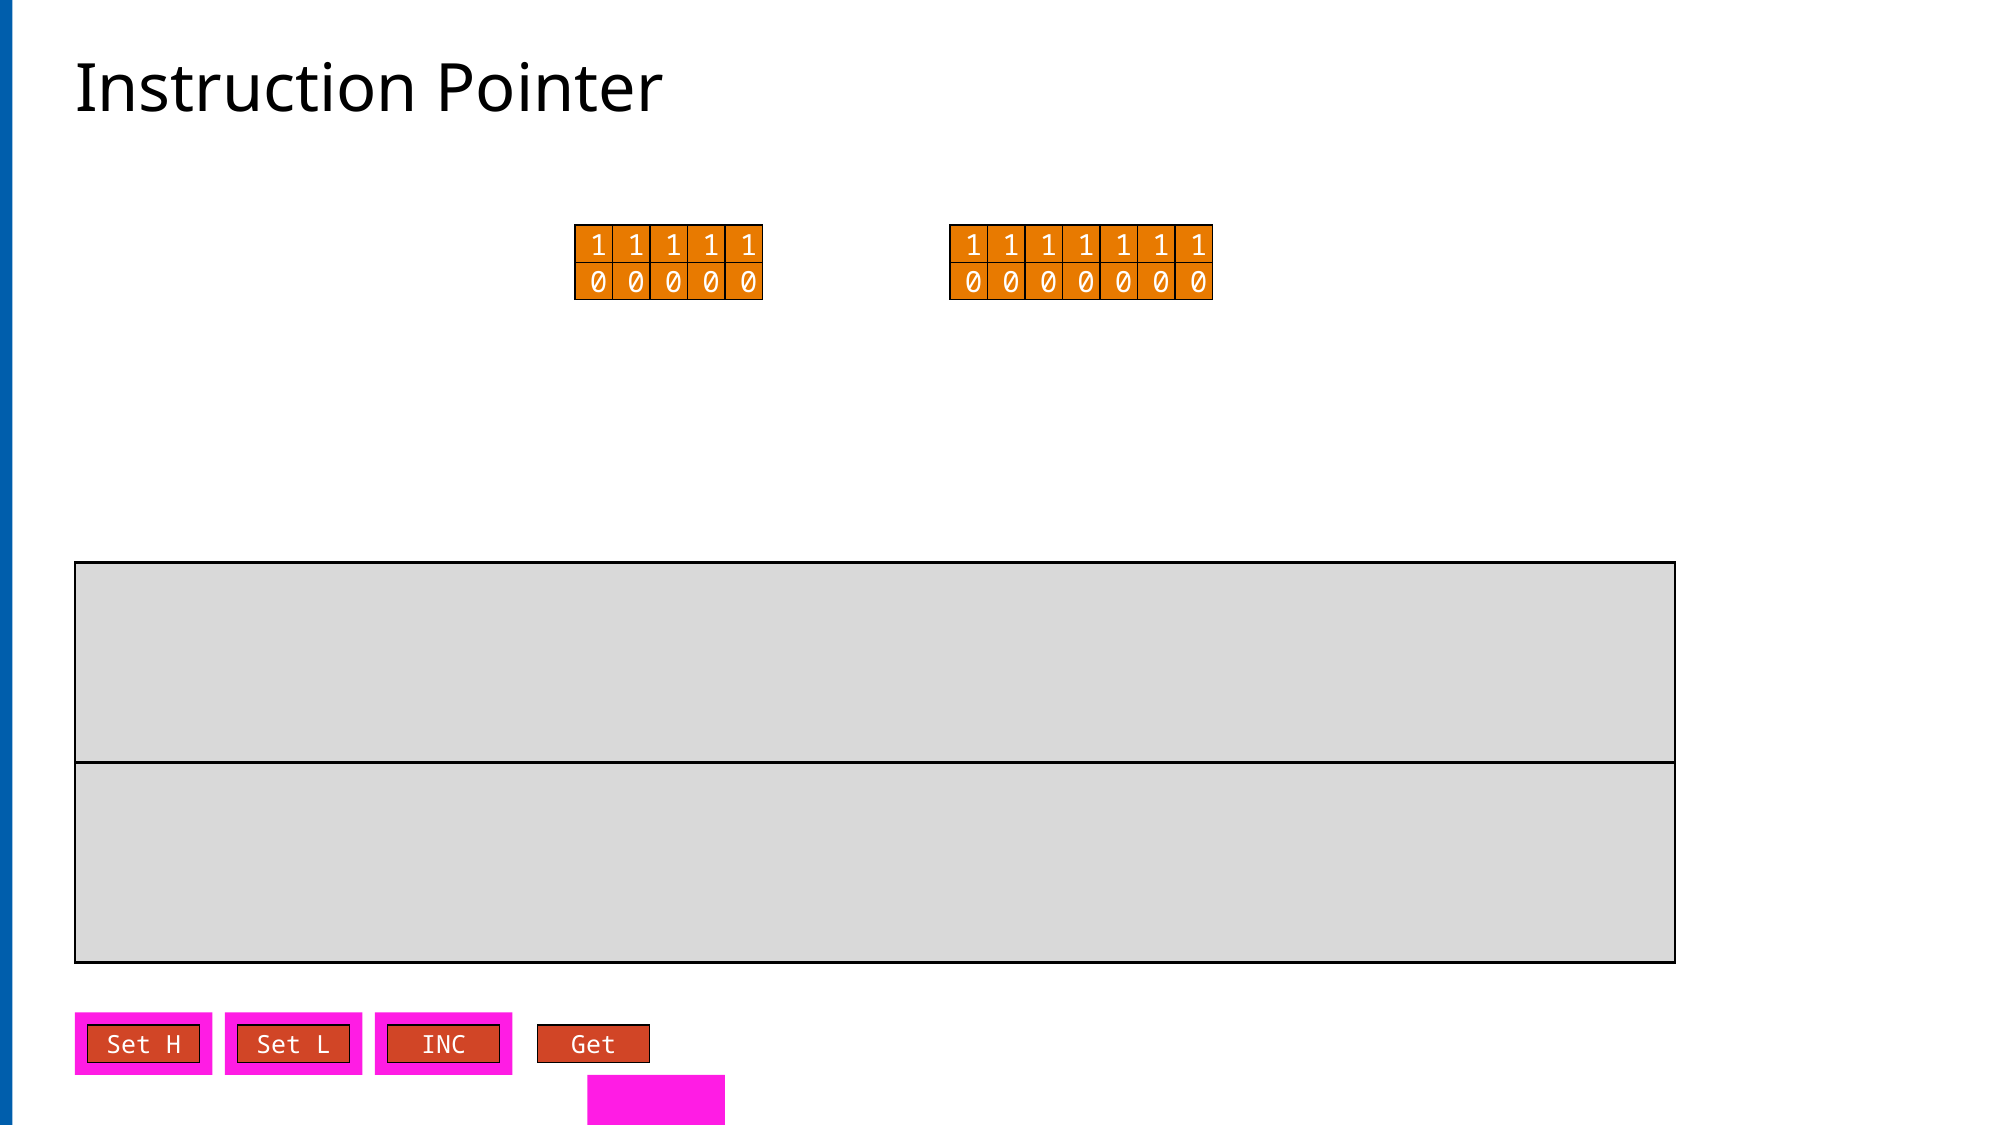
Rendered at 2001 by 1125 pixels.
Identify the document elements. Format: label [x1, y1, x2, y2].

text_box [949, 224, 1213, 301]
text_box [74, 1011, 213, 1076]
text_box [74, 561, 1676, 964]
text_box [74, 37, 975, 133]
text_box [224, 1011, 363, 1076]
text_box [574, 224, 763, 301]
text_box [374, 1011, 513, 1076]
text_box [586, 1074, 726, 1125]
text_box [536, 1024, 651, 1063]
